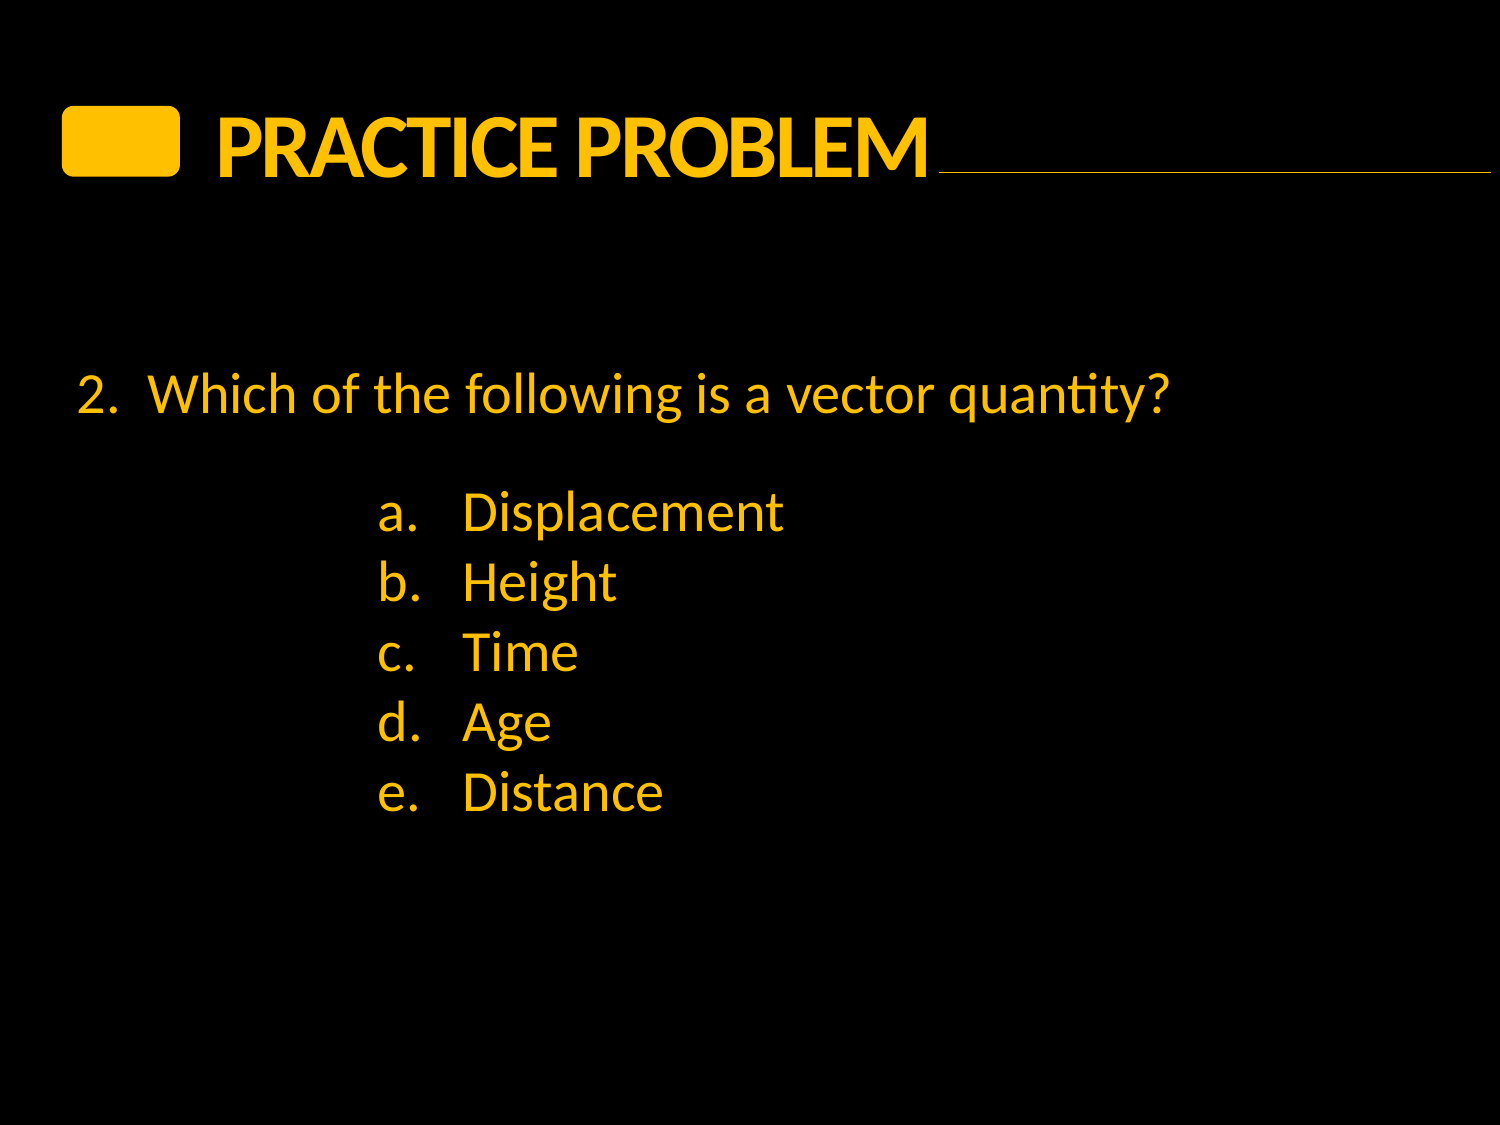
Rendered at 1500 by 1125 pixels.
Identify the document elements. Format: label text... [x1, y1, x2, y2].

text_box Displacement Height Time Age Distance [363, 465, 891, 831]
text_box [108, 77, 1492, 205]
text_box 2. Which of the following is a vector quantity? [61, 348, 1422, 433]
text_box [59, 103, 103, 179]
